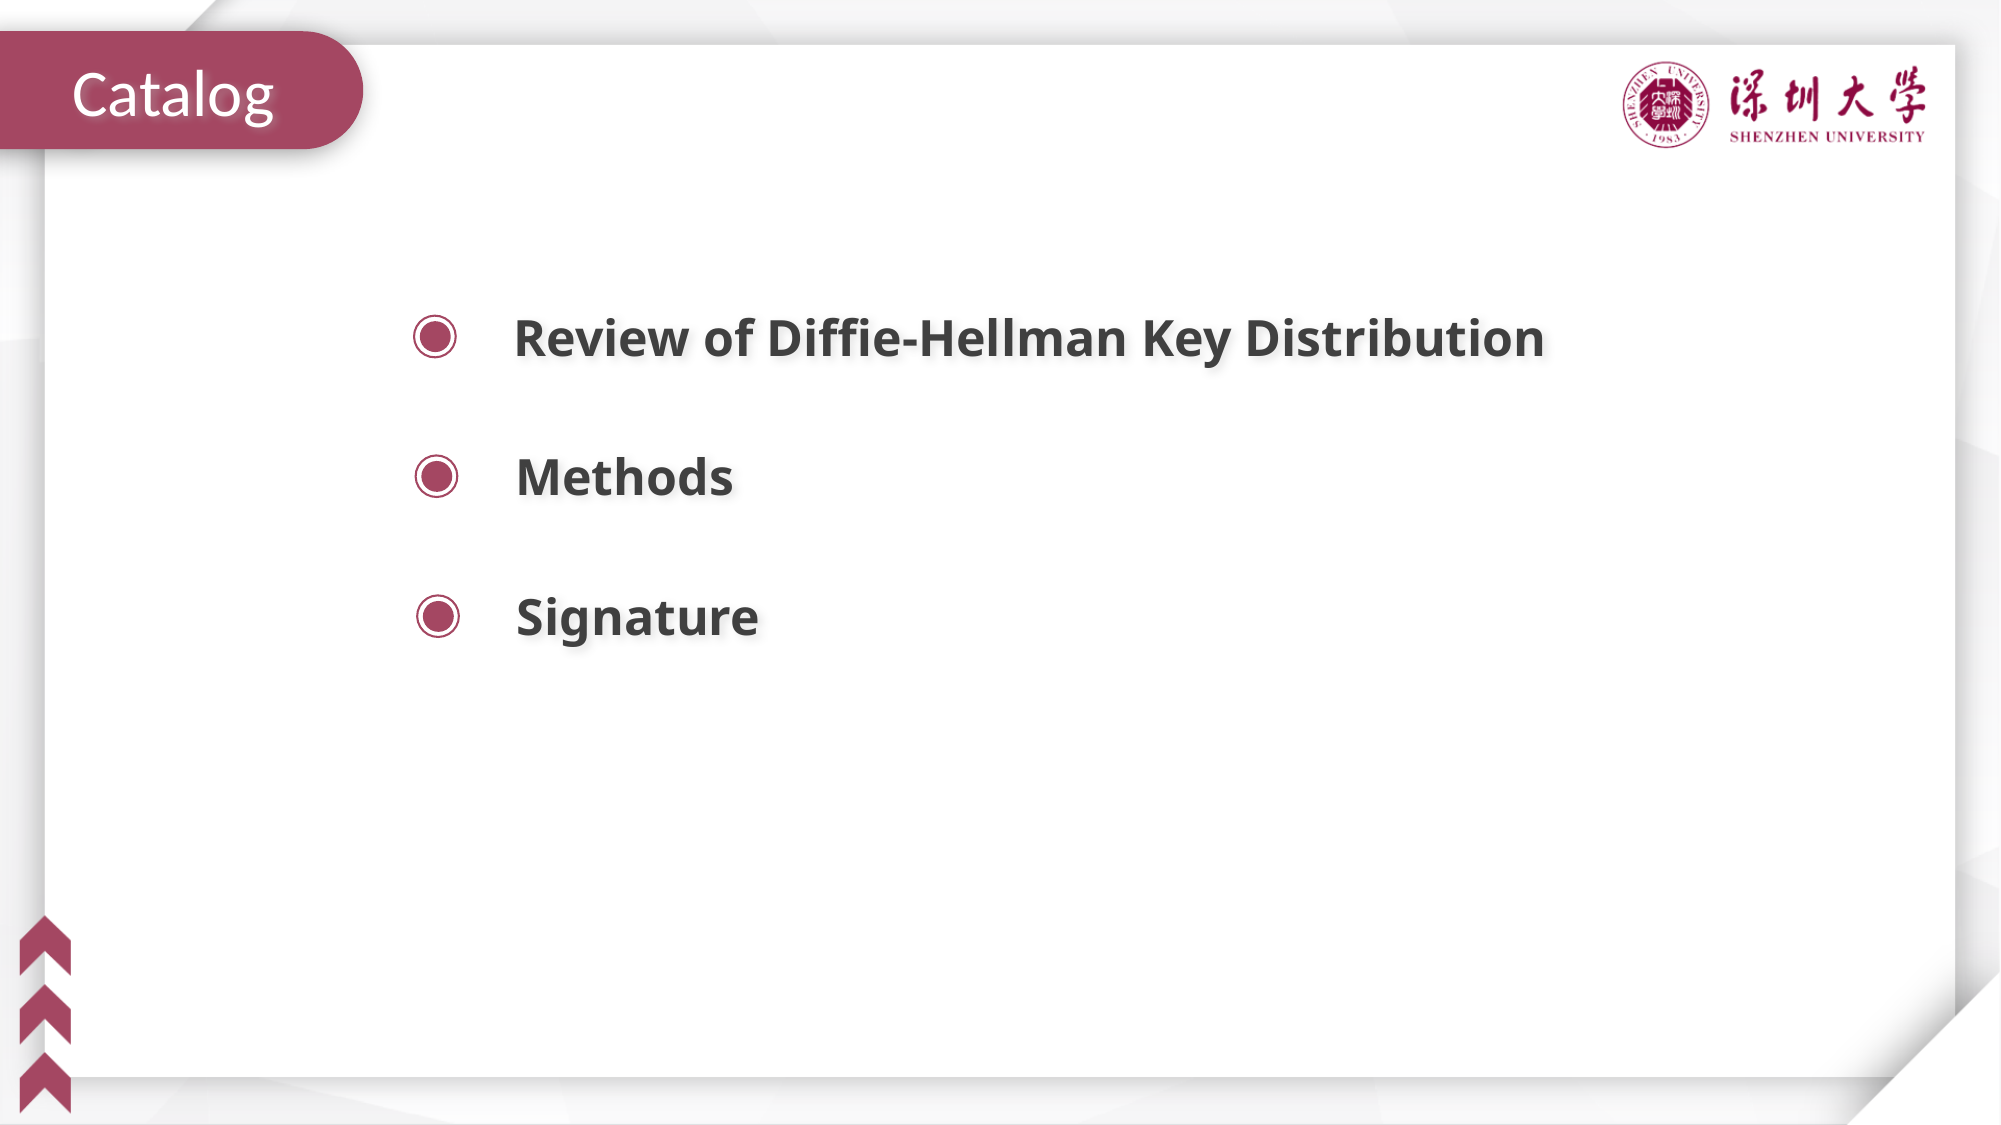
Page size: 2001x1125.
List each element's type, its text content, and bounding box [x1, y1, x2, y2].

picture [0, 0, 2001, 1125]
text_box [414, 298, 1615, 375]
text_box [415, 438, 1279, 515]
text_box [0, 29, 365, 151]
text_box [417, 578, 1266, 655]
text_box Catalog [57, 42, 290, 137]
